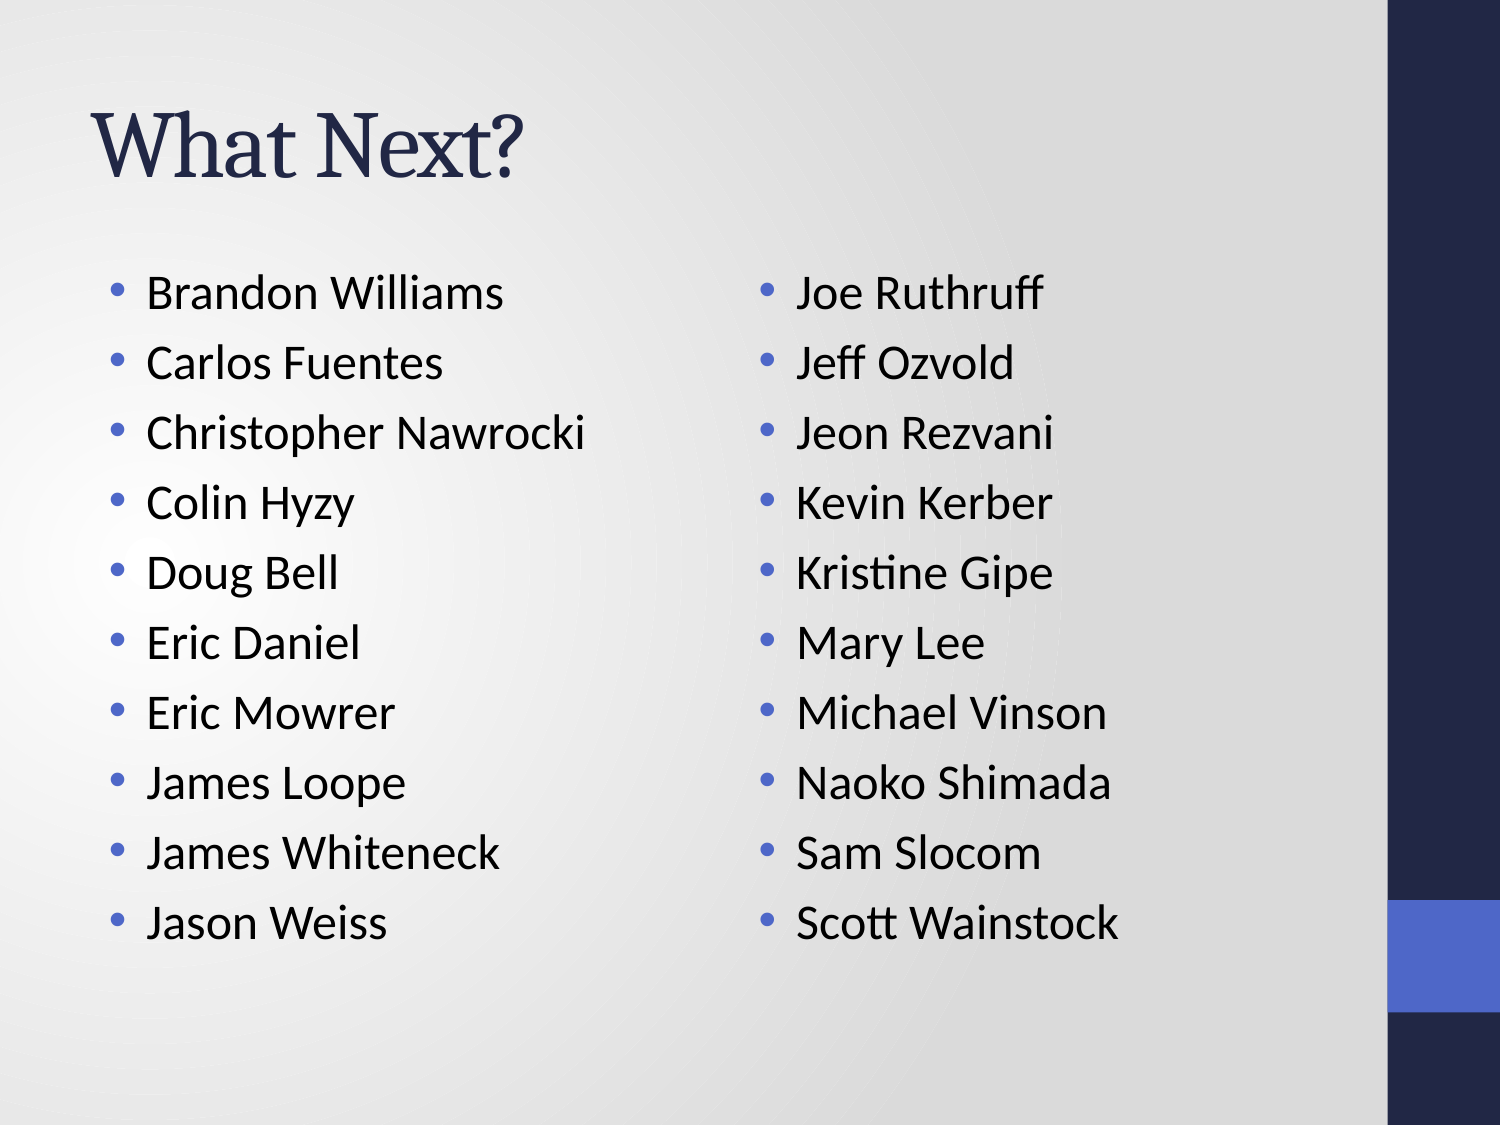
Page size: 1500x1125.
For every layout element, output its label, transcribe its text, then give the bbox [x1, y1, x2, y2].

title What Next? [75, 45, 1325, 233]
list Joe Ruthruff Jeff Ozvold Jeon Rezvani Kevin Kerber Kristine Gipe Mary Lee Michael Vinson Naoko Shimada Sam Slocom Scott Wainstock [725, 251, 1325, 1005]
list Brandon Williams Carlos Fuentes Christopher Nawrocki Colin Hyzy Doug Bell Eric Daniel Eric Mowrer James Loope James Whiteneck Jason Weiss [75, 251, 675, 1005]
